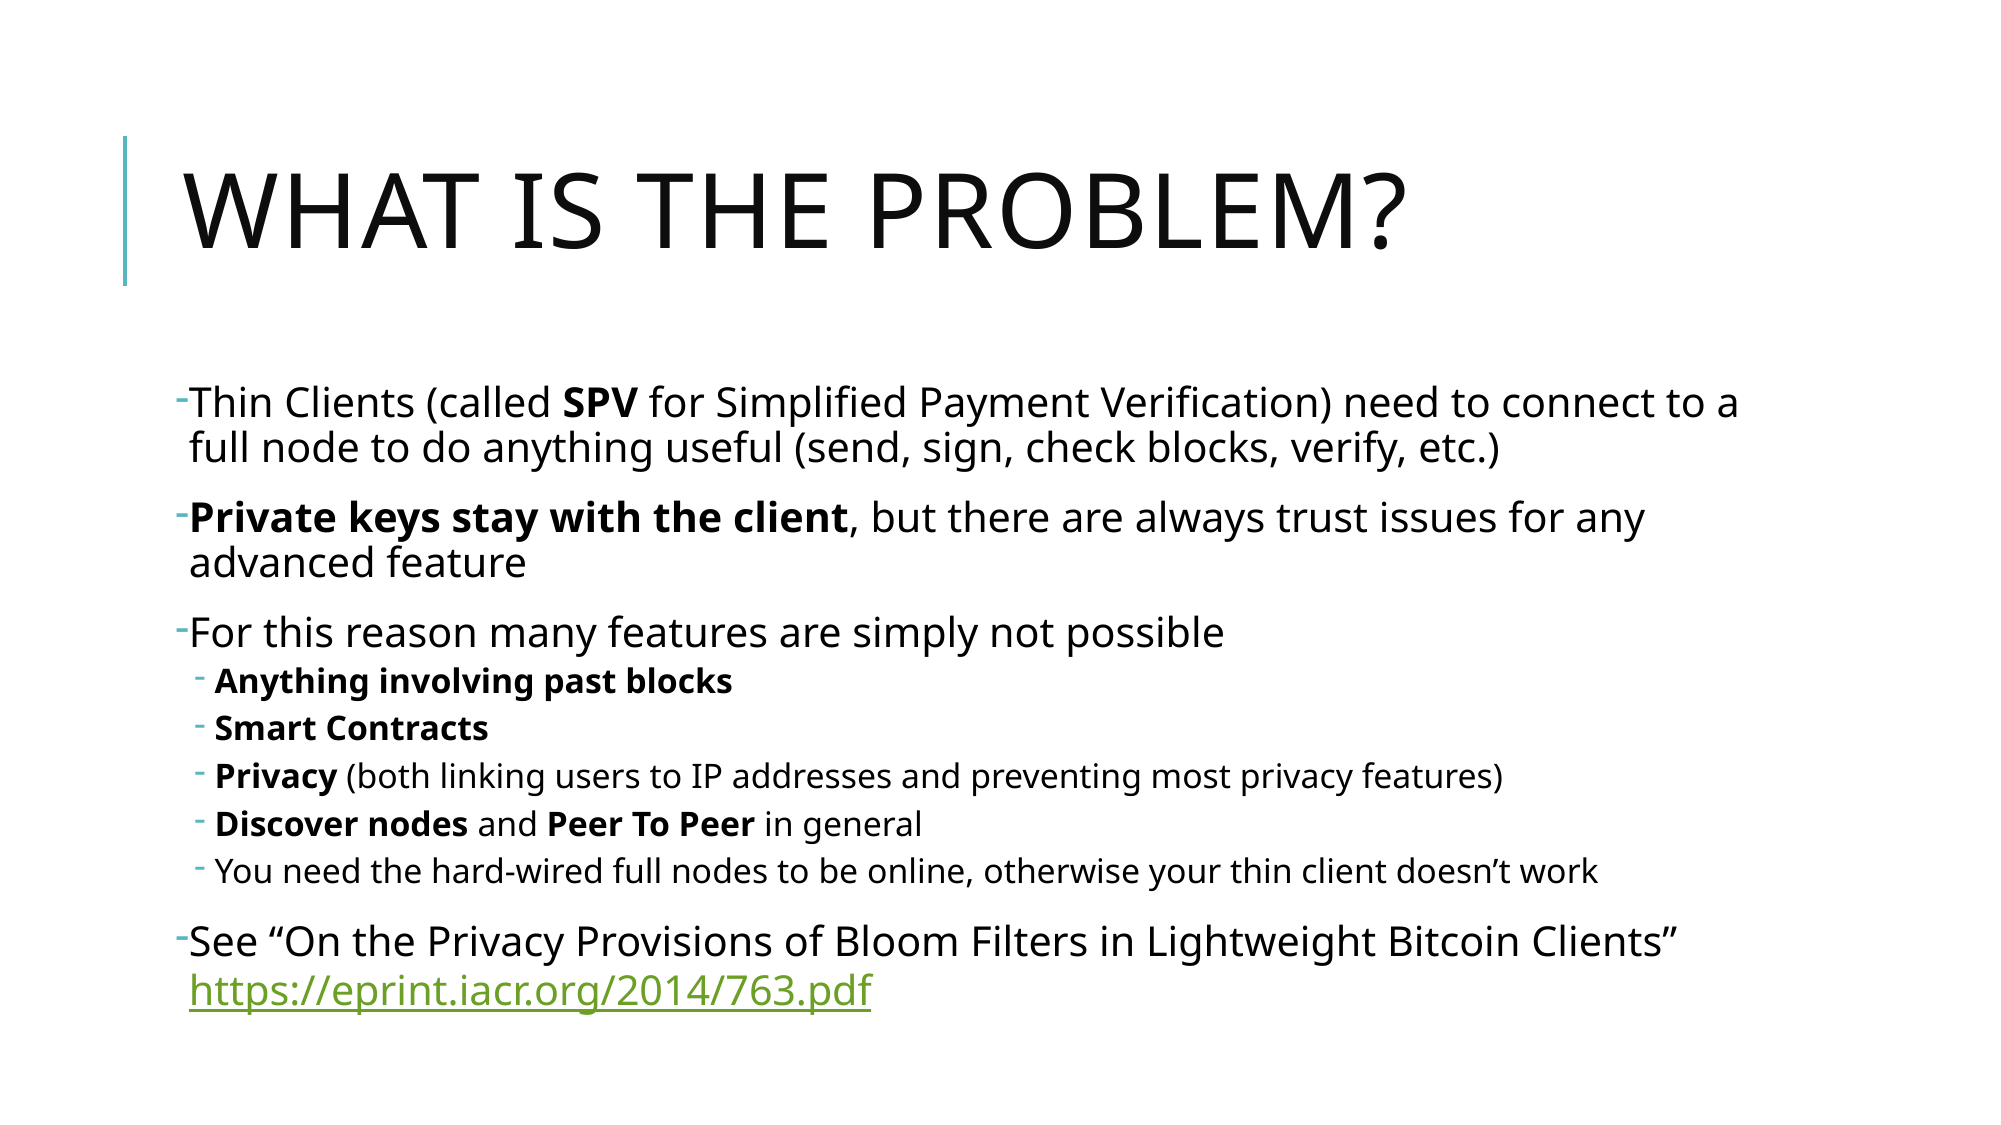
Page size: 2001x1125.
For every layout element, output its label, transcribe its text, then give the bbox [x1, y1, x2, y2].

title What is the Problem? [168, 96, 1763, 342]
list Thin Clients (called SPV for Simplified Payment Verification) need to connect to a full node to do anything useful (send, sign, check blocks, verify, etc.) Private keys stay with the client, but there are always trust issues for any advanced feature For this reason many features are simply not possible Anything involving past blocks Smart Contracts Privacy (both linking users to IP addresses and preventing most privacy features) Discover nodes and Peer To Peer in general You need the hard-wired full nodes to be online, otherwise your thin client doesn’t work See “On the Privacy Provisions of Bloom Filters in Lightweight Bitcoin Clients” https://eprint.iacr.org/2014/763.pdf [168, 375, 1763, 1035]
